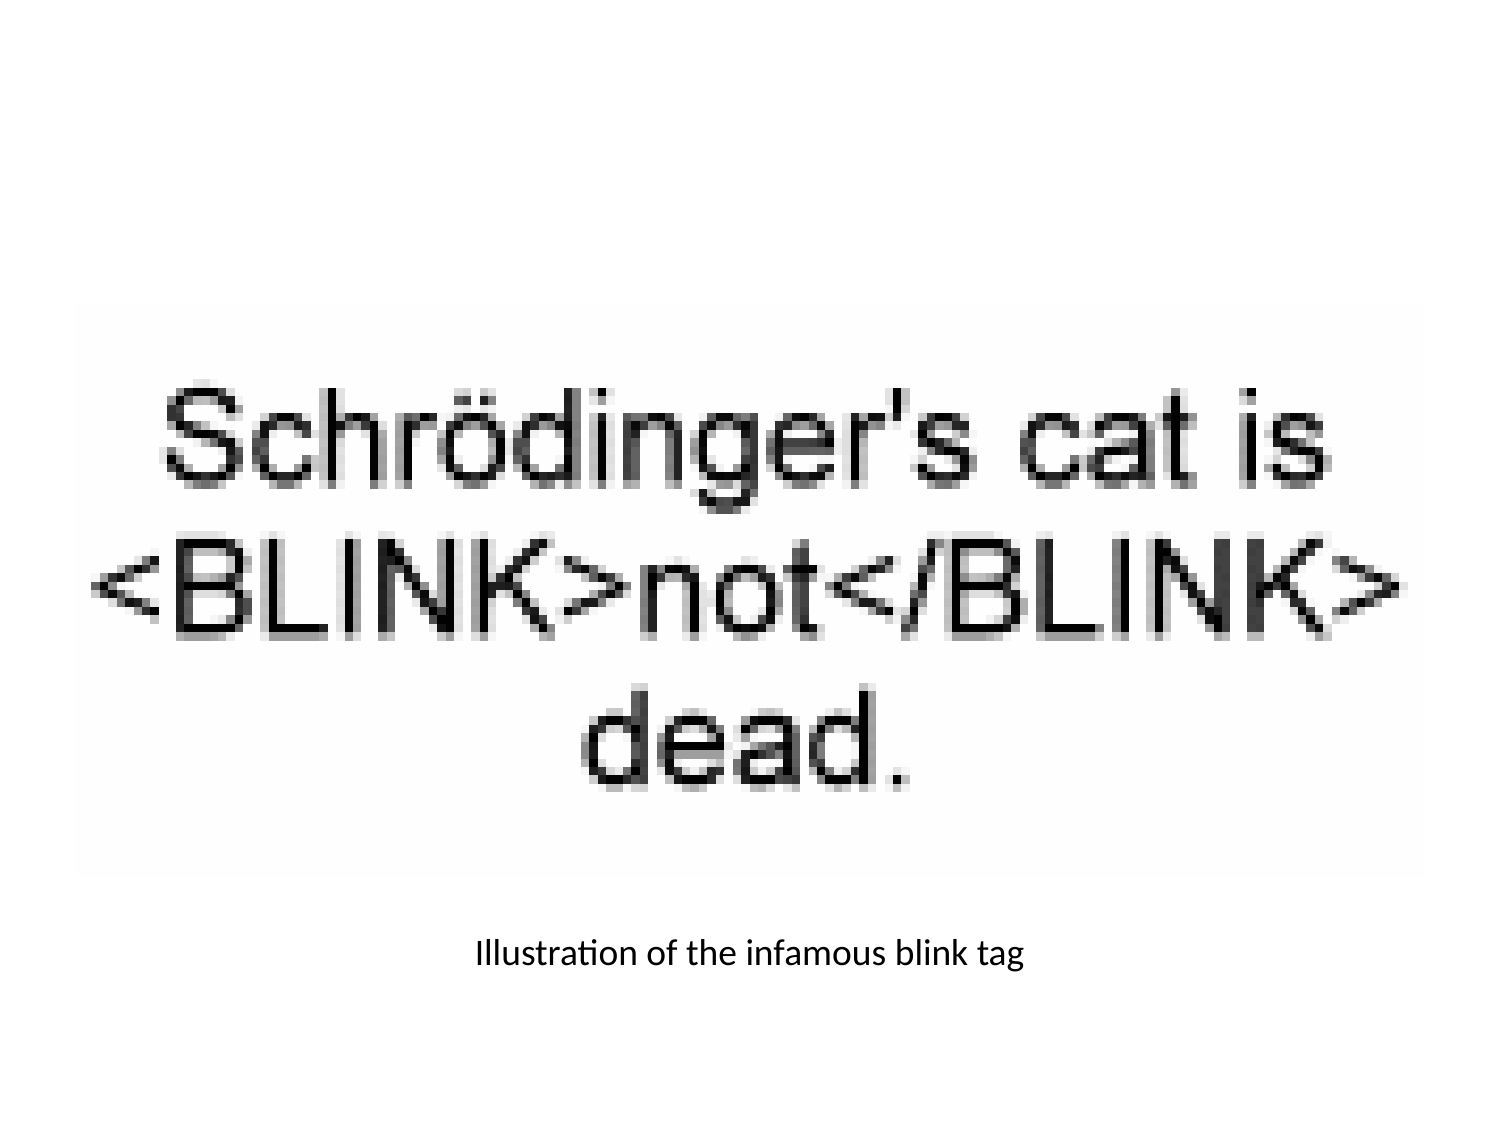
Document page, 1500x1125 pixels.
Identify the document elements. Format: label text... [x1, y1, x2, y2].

picture [74, 303, 1426, 878]
text_box Illustration of the infamous blink tag [74, 920, 1425, 1005]
